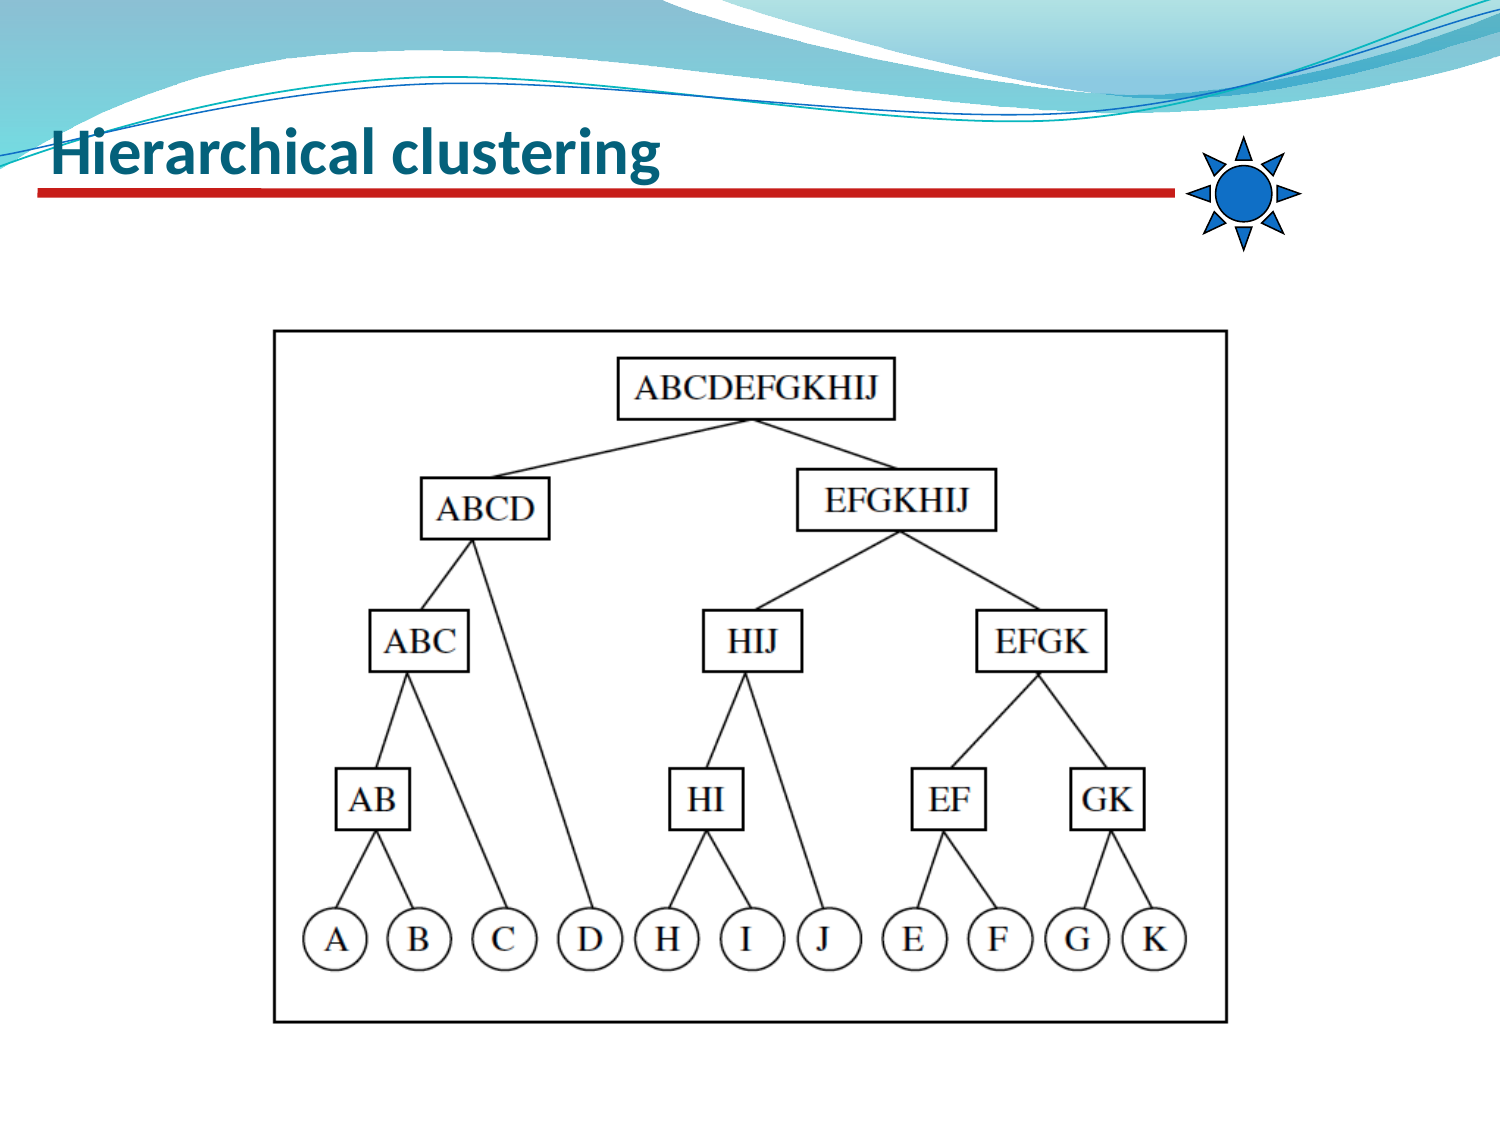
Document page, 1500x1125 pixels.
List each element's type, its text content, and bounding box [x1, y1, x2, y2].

text_box [1277, 185, 1300, 202]
text_box [1215, 165, 1272, 222]
text_box [1187, 185, 1211, 202]
text_box [1235, 227, 1252, 250]
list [74, 317, 1426, 1038]
text_box [1235, 137, 1252, 161]
text_box [1203, 153, 1226, 176]
text_box [1203, 211, 1226, 234]
text_box [1261, 211, 1284, 234]
title Hierarchical clustering [49, 0, 826, 188]
text_box [1261, 153, 1284, 176]
